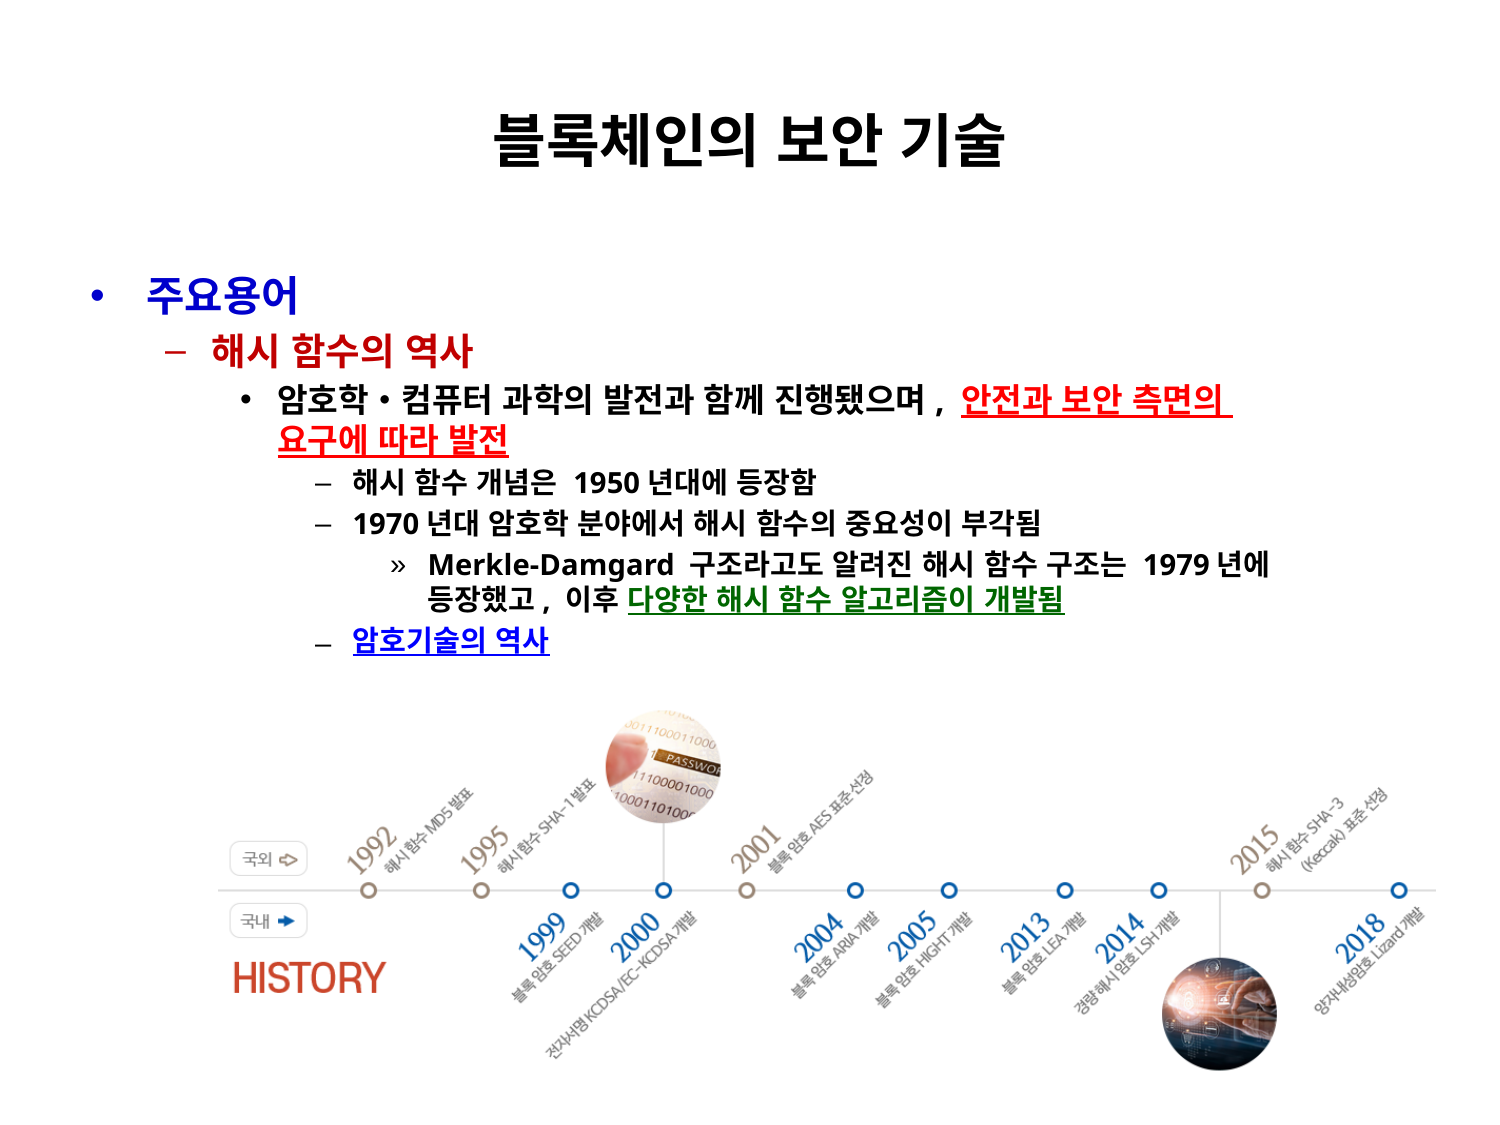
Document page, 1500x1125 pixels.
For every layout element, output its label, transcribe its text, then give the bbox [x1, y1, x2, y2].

picture [218, 696, 1436, 1086]
title 블록체인의 보안 기술 [75, 45, 1425, 233]
list 주요용어 해시 함수의 역사 암호학・컴퓨터 과학의 발전과 함께 진행됐으며, 안전과 보안 측면의 요구에 따라 발전 해시 함수 개념은 1950년대에 등장함 1970년대 암호학 분야에서 해시 함수의 중요성이 부각됨 Merkle-Damgard 구조라고도 알려진 해시 함수 구조는 1979년에 등장했고, 이후 다양한 해시 함수 알고리즘이 개발됨 암호기술의 역사 [75, 262, 1425, 1005]
